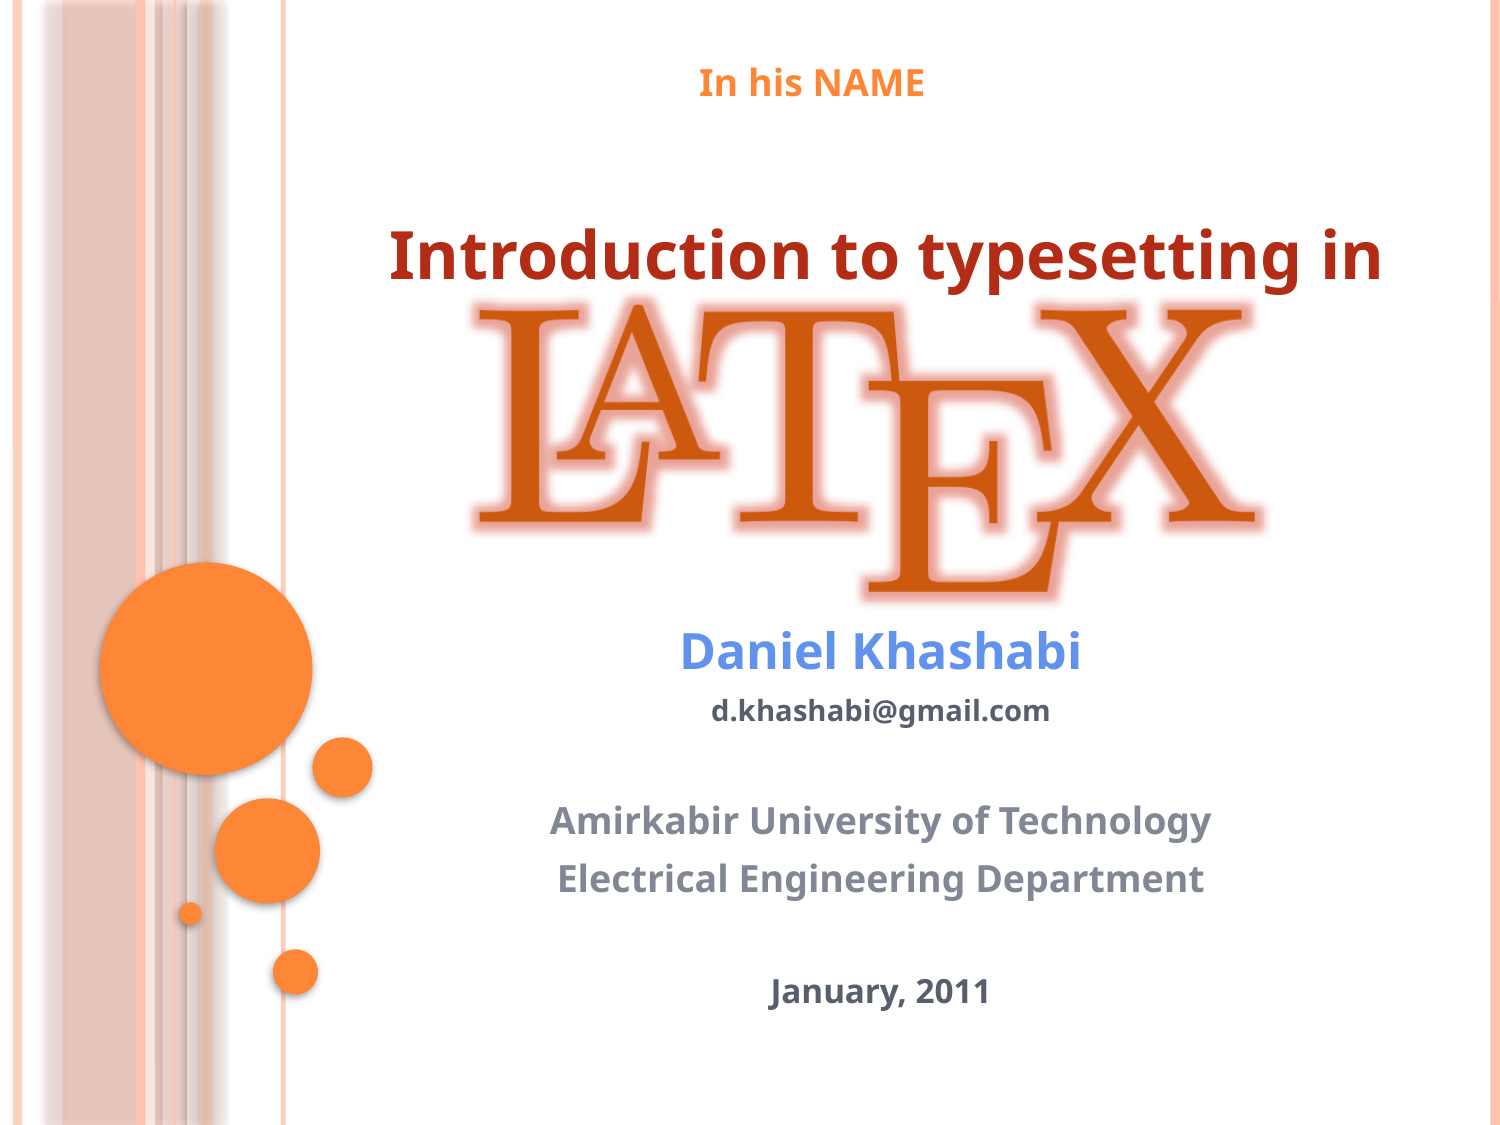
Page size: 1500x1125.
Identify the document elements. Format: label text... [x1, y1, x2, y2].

title Introduction to typesetting in [350, 187, 1425, 300]
picture [451, 276, 1283, 623]
subtitle Daniel Khashabi d.khashabi@gmail.com Amirkabir University of Technology Electrical Engineering Department January, 2011 [375, 612, 1388, 1063]
text_box In his NAME [474, 51, 1150, 112]
